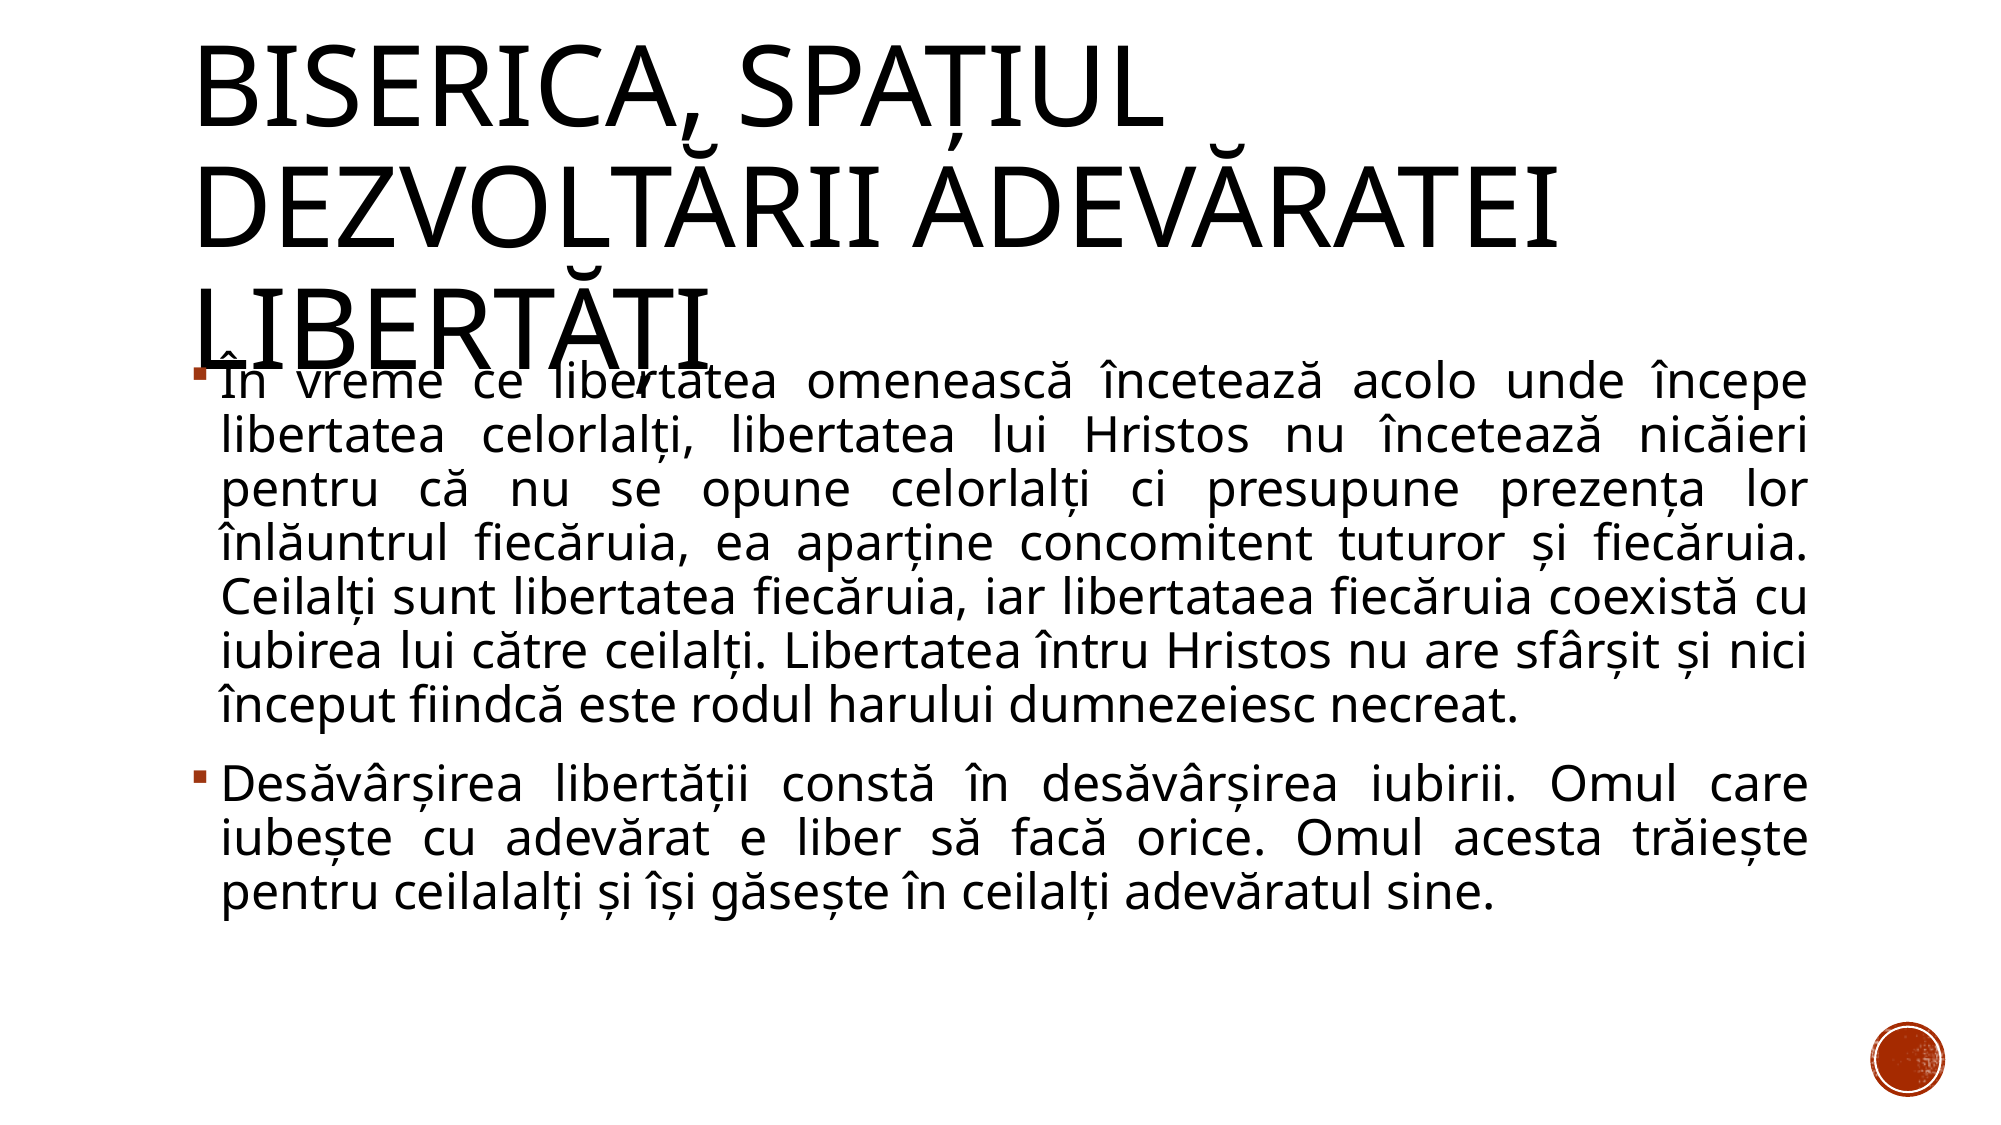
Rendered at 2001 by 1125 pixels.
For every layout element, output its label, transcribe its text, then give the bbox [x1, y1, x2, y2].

title Biserica, spațiul dezvoltării adevăratei libertăți [175, 79, 1826, 344]
list În vreme ce libertatea omenească încetează acolo unde începe libertatea celorlalți, libertatea lui Hristos nu încetează nicăieri pentru că nu se opune celorlalți ci presupune prezența lor înlăuntrul fiecăruia, ea aparține concomitent tuturor și fiecăruia. Ceilalți sunt libertatea fiecăruia, iar libertataea fiecăruia coexistă cu iubirea lui către ceilalți. Libertatea întru Hristos nu are sfârșit și nici început fiindcă este rodul harului dumnezeiesc necreat. Desăvârșirea libertății constă în desăvârșirea iubirii. Omul care iubește cu adevărat e liber să facă orice. Omul acesta trăiește pentru ceilalalți și își găsește în ceilalți adevăratul sine. [175, 348, 1826, 1013]
